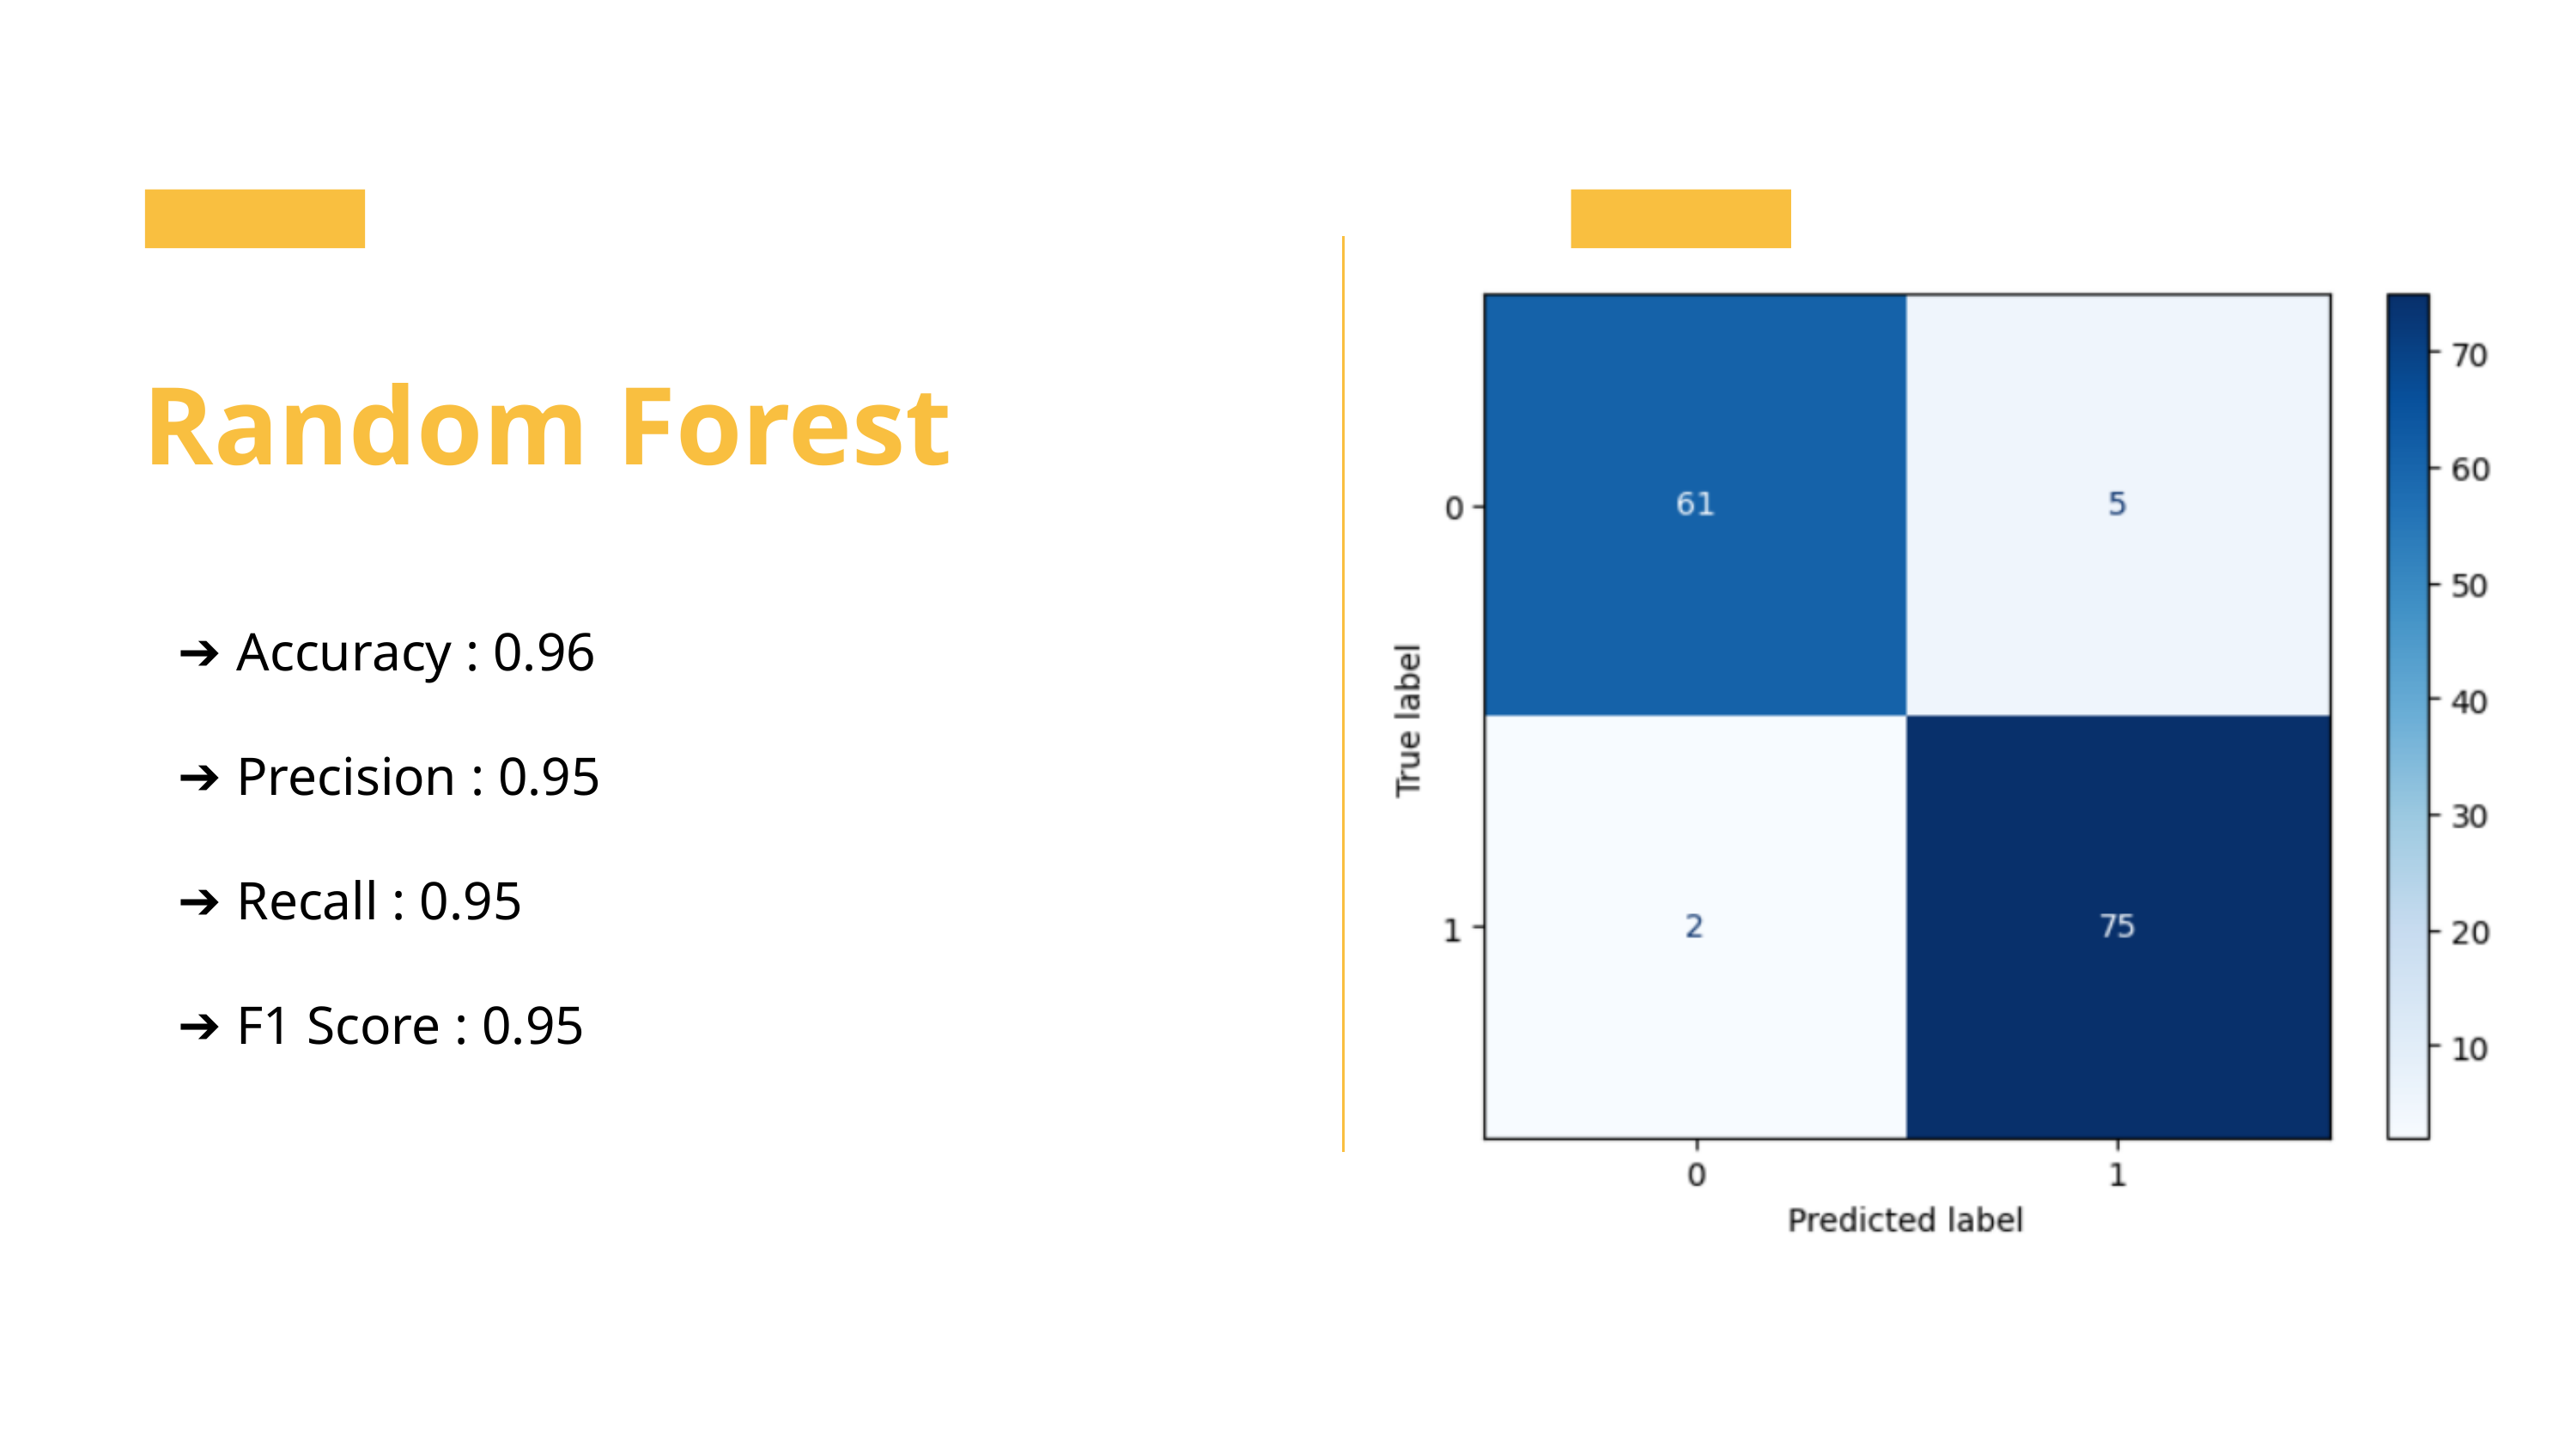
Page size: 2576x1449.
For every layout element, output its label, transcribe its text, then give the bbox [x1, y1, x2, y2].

text_box Accuracy : 0.96 Precision : 0.95 Recall : 0.95 F1 Score : 0.95 [159, 605, 1263, 1067]
picture [1293, 267, 2537, 1258]
text_box Random Forest [143, 355, 1033, 567]
text_box [144, 189, 366, 249]
text_box [1571, 189, 1791, 249]
